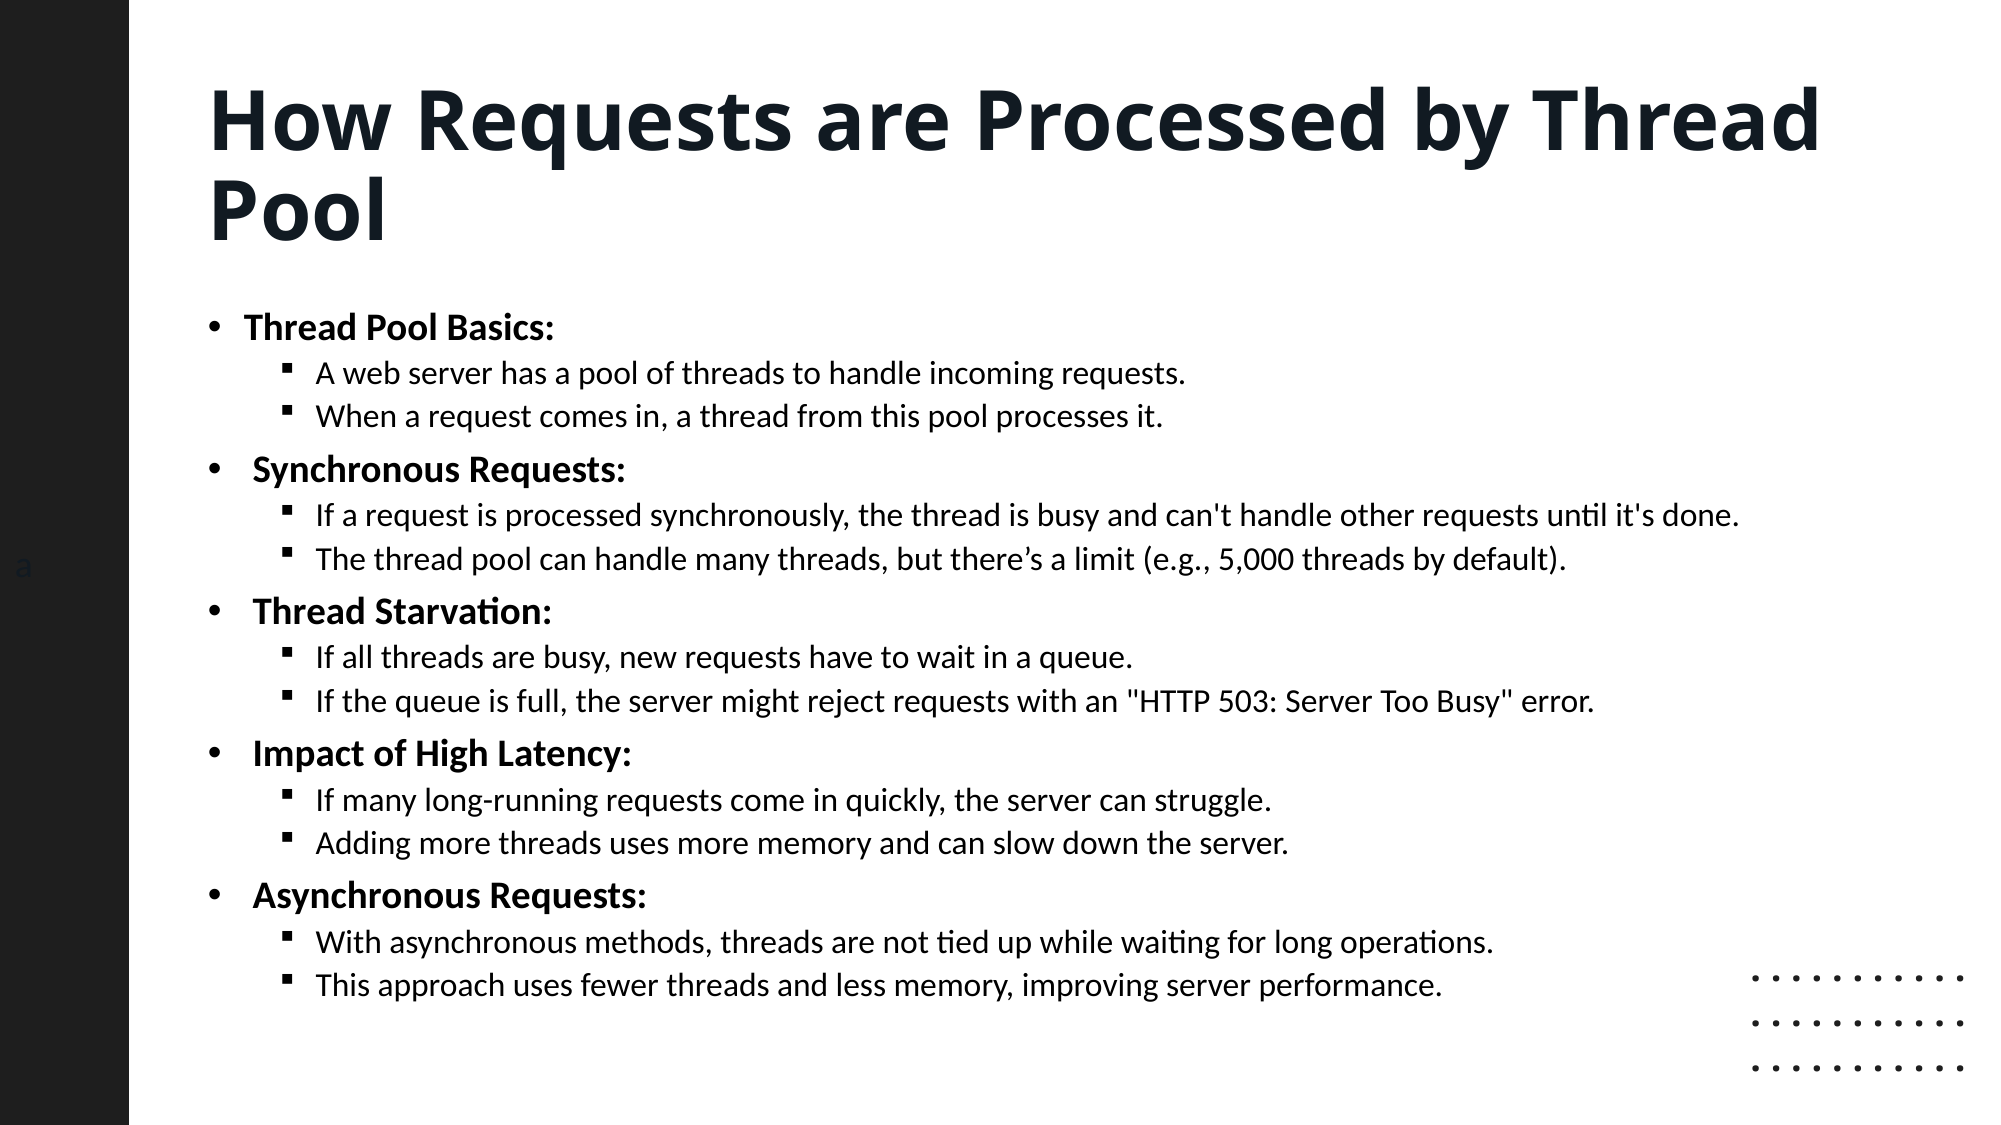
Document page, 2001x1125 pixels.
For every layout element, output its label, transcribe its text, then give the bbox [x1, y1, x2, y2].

text_box . . . . . . . . . . . . . . . . . . . . . . . . . . . . . . . . . [1735, 936, 2000, 1125]
text_box a [0, 0, 130, 1125]
list Thread Pool Basics: A web server has a pool of threads to handle incoming requests. When a request comes in, a thread from this pool processes it. Synchronous Requests: If a request is processed synchronously, the thread is busy and can't handle other requests until it's done. The thread pool can handle many threads, but there’s a limit (e.g., 5,000 threads by default). Thread Starvation: If all threads are busy, new requests have to wait in a queue. If the queue is full, the server might reject requests with an "HTTP 503: Server Too Busy" error. Impact of High Latency: If many long-running requests come in quickly, the server can struggle. Adding more threads uses more memory and can slow down the server. Asynchronous Requests: With asynchronous methods, threads are not tied up while waiting for long operations. This approach uses fewer threads and less memory, improving server performance. [192, 299, 1863, 1014]
title How Requests are Processed by Thread Pool [192, 59, 1863, 278]
